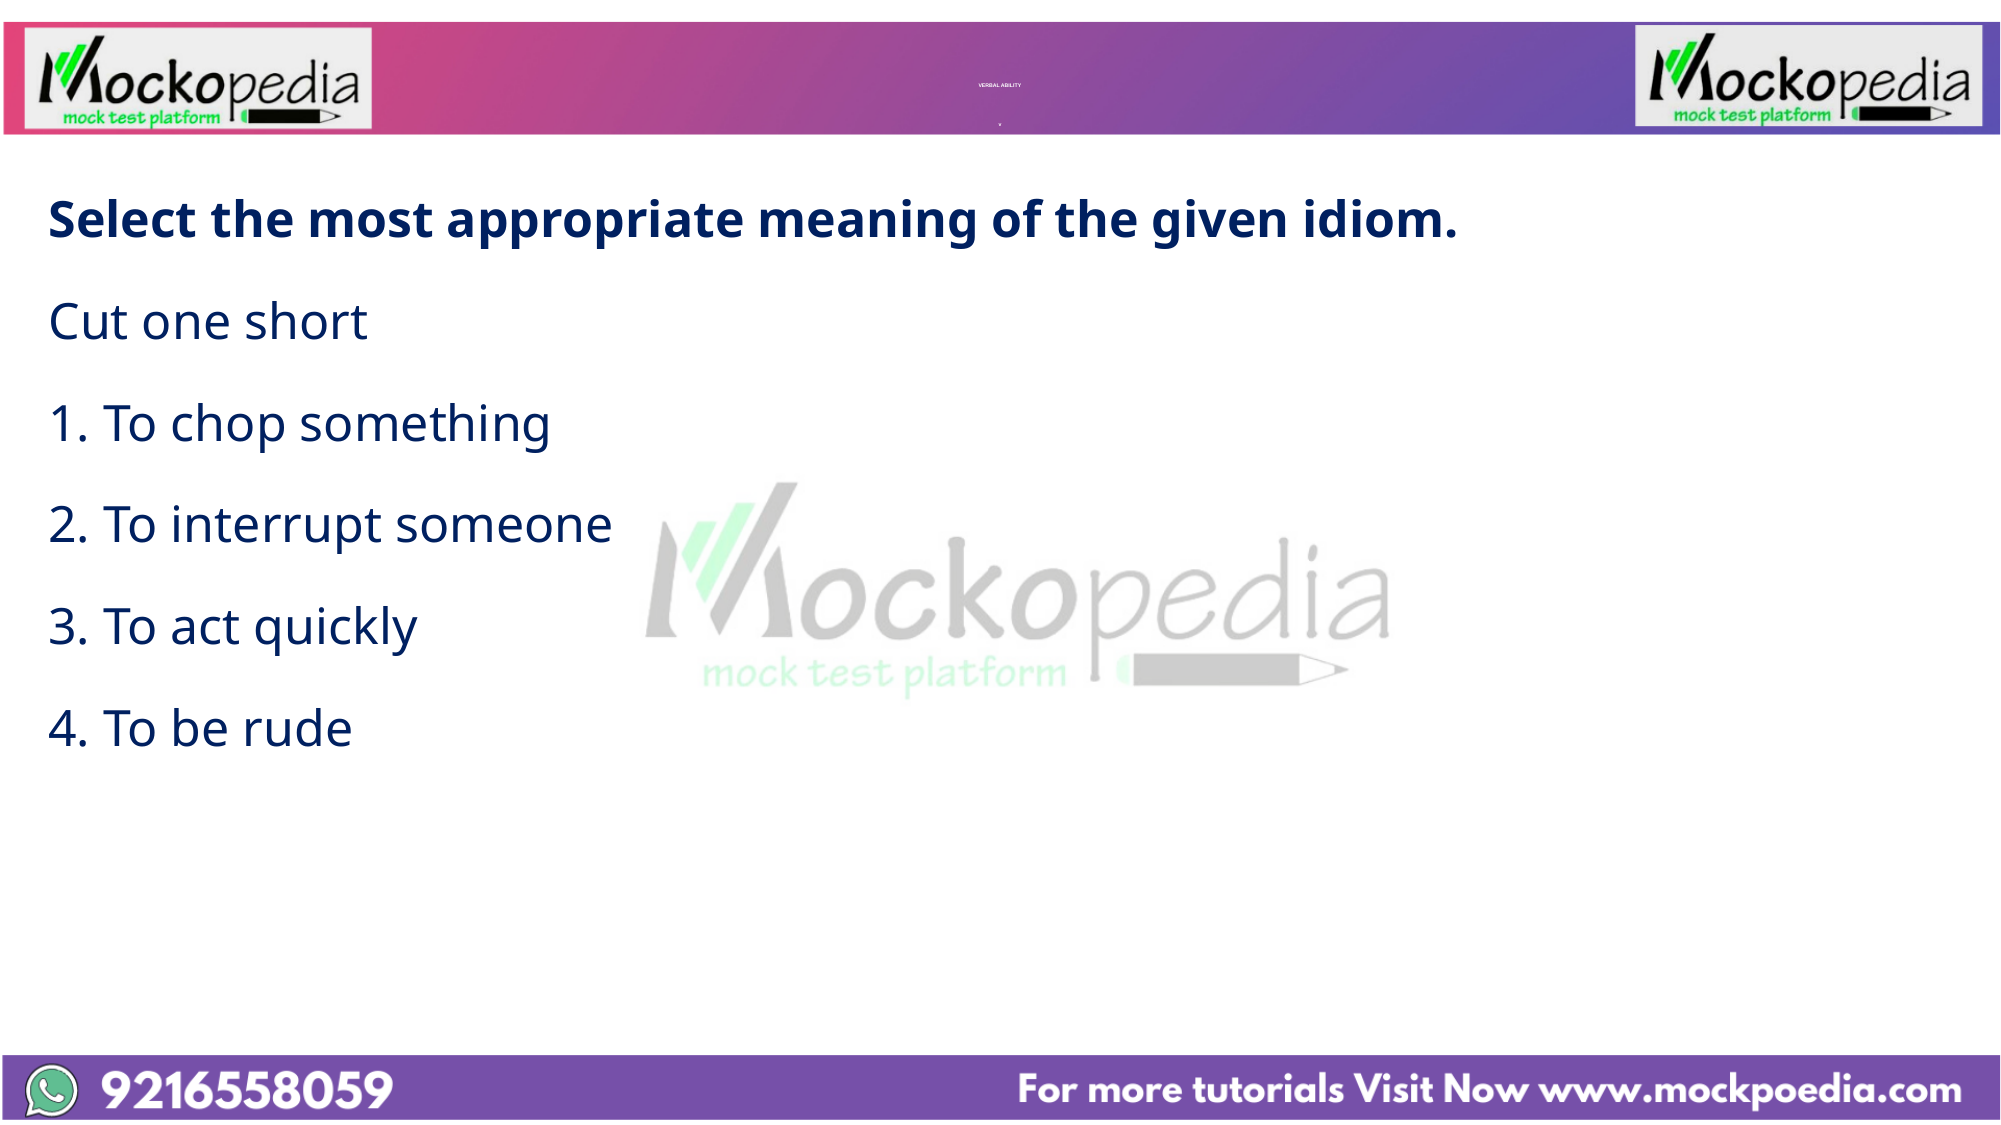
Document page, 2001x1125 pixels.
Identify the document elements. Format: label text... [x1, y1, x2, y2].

picture [0, 0, 2001, 1125]
title VERBAL ABILITY v [41, 31, 1959, 142]
list Select the most appropriate meaning of the given idiom. Cut one short 1. To chop something 2. To interrupt someone 3. To act quickly 4. To be rude [33, 175, 1959, 1053]
